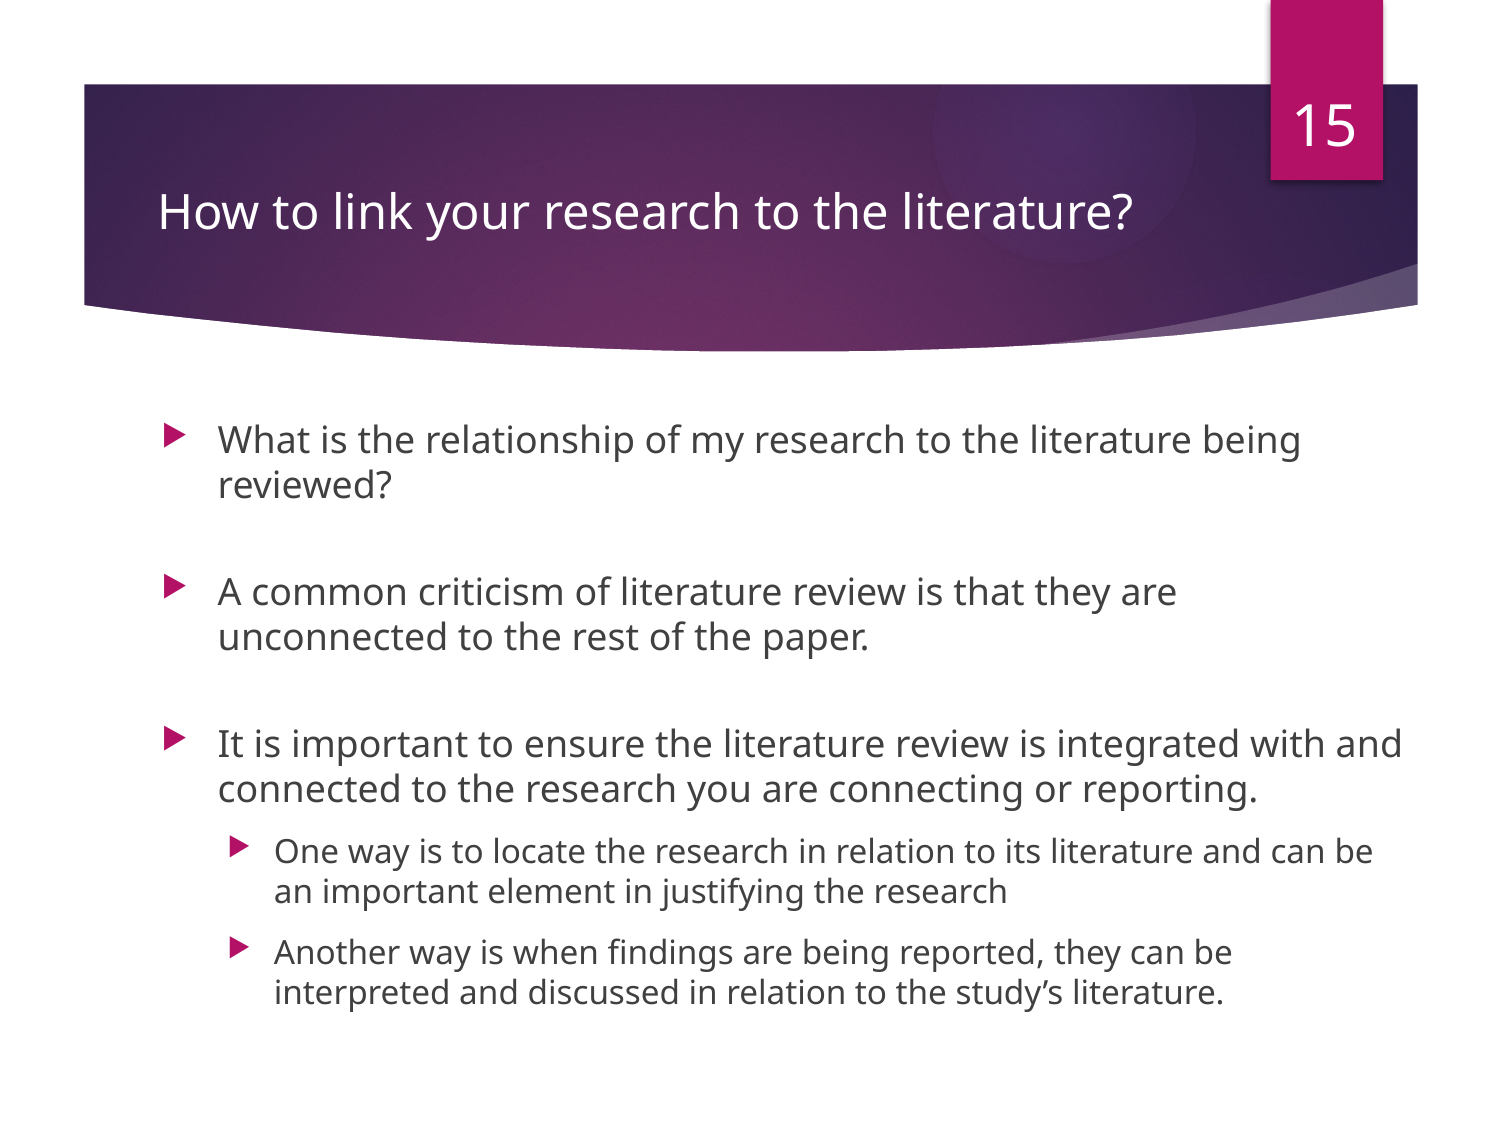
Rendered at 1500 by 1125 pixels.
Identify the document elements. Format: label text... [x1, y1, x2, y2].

list What is the relationship of my research to the literature being reviewed? A common criticism of literature review is that they are unconnected to the rest of the paper. It is important to ensure the literature review is integrated with and connected to the research you are connecting or reporting. One way is to locate the research in relation to its literature and can be an important element in justifying the research Another way is when findings are being reported, they can be interpreted and discussed in relation to the study’s literature. [146, 408, 1423, 989]
slide_number 15 [1259, 48, 1390, 175]
title How to link your research to the literature? [142, 152, 1183, 269]
